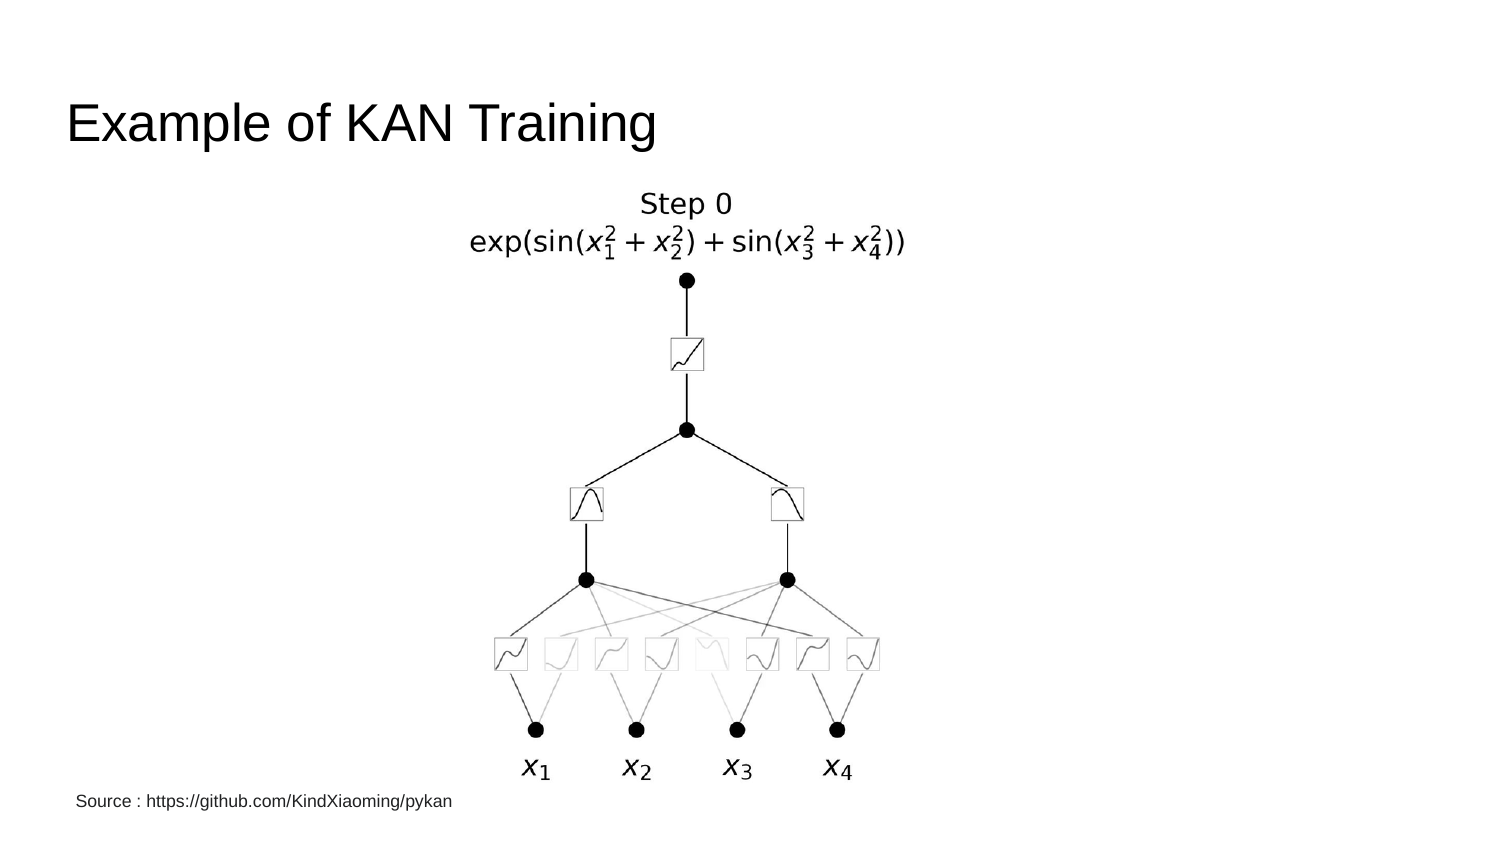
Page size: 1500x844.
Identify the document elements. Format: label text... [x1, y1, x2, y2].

picture [457, 180, 914, 792]
text_box Source : https://github.com/KindXiaoming/pykan [60, 771, 1240, 838]
title Example of KAN Training [51, 72, 1449, 167]
